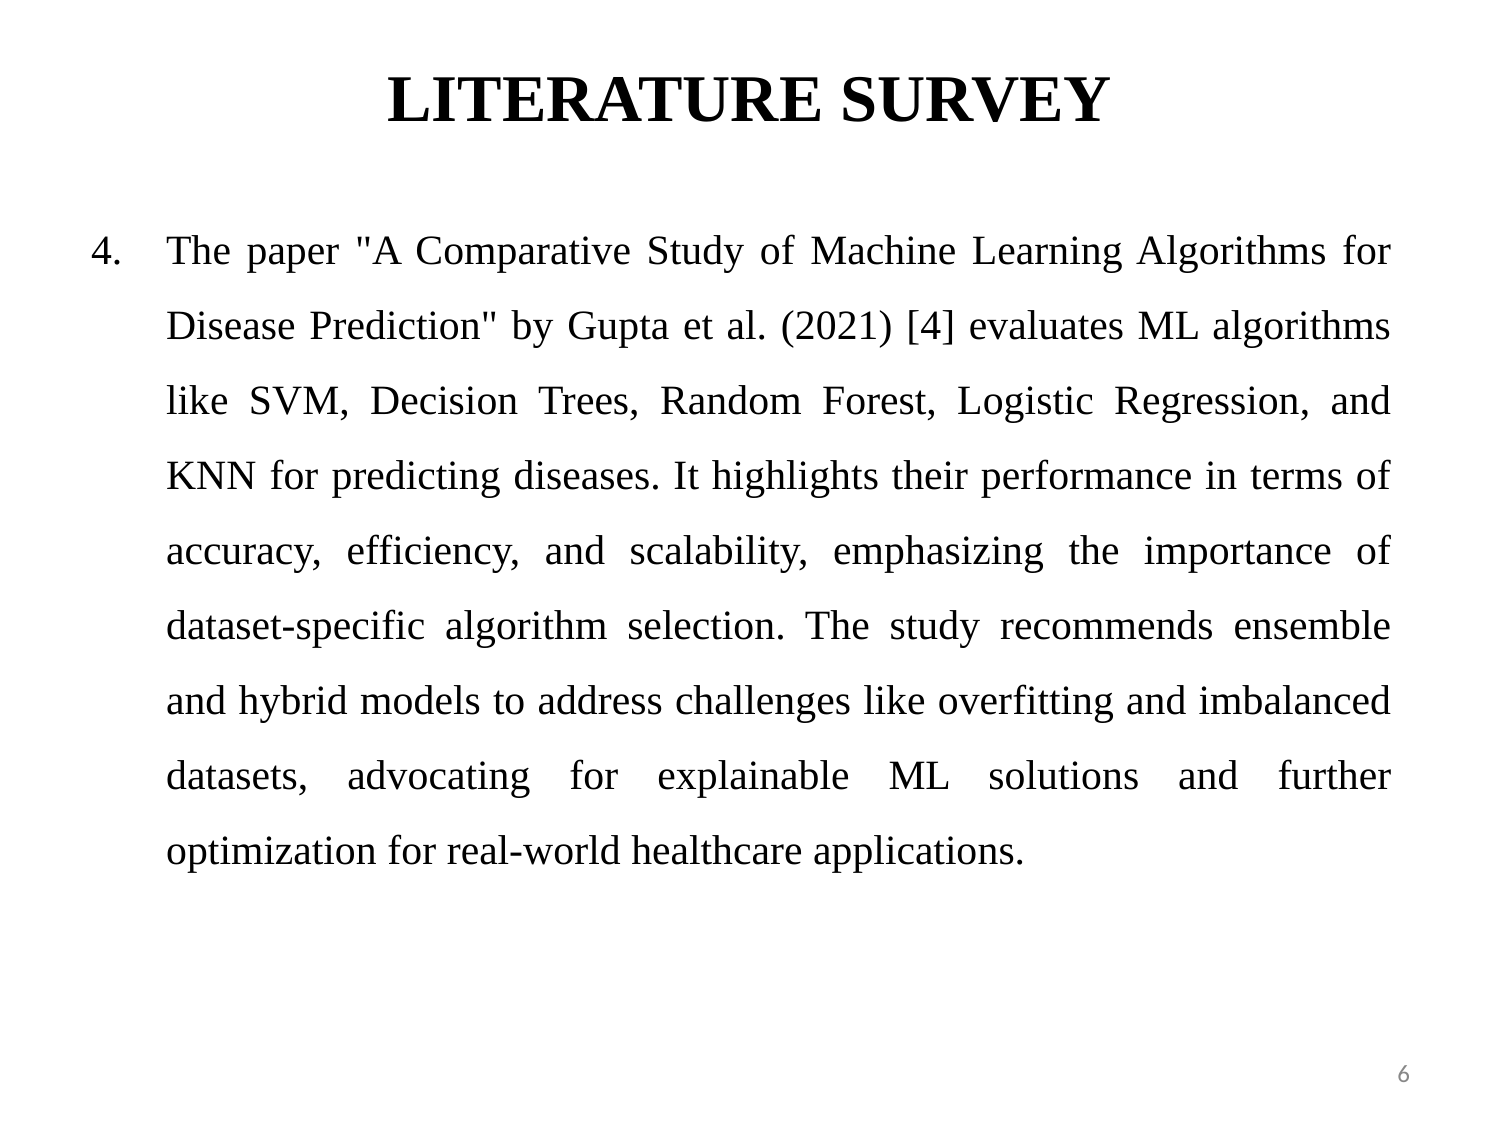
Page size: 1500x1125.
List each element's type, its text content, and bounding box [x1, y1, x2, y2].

list The paper "A Comparative Study of Machine Learning Algorithms for Disease Prediction" by Gupta et al. (2021) [4] evaluates ML algorithms like SVM, Decision Trees, Random Forest, Logistic Regression, and KNN for predicting diseases. It highlights their performance in terms of accuracy, efficiency, and scalability, emphasizing the importance of dataset-specific algorithm selection. The study recommends ensemble and hybrid models to address challenges like overfitting and imbalanced datasets, advocating for explainable ML solutions and further optimization for real-world healthcare applications. [57, 148, 1408, 1050]
slide_number 6 [1074, 1042, 1425, 1103]
title LITERATURE SURVEY [75, 1, 1425, 189]
